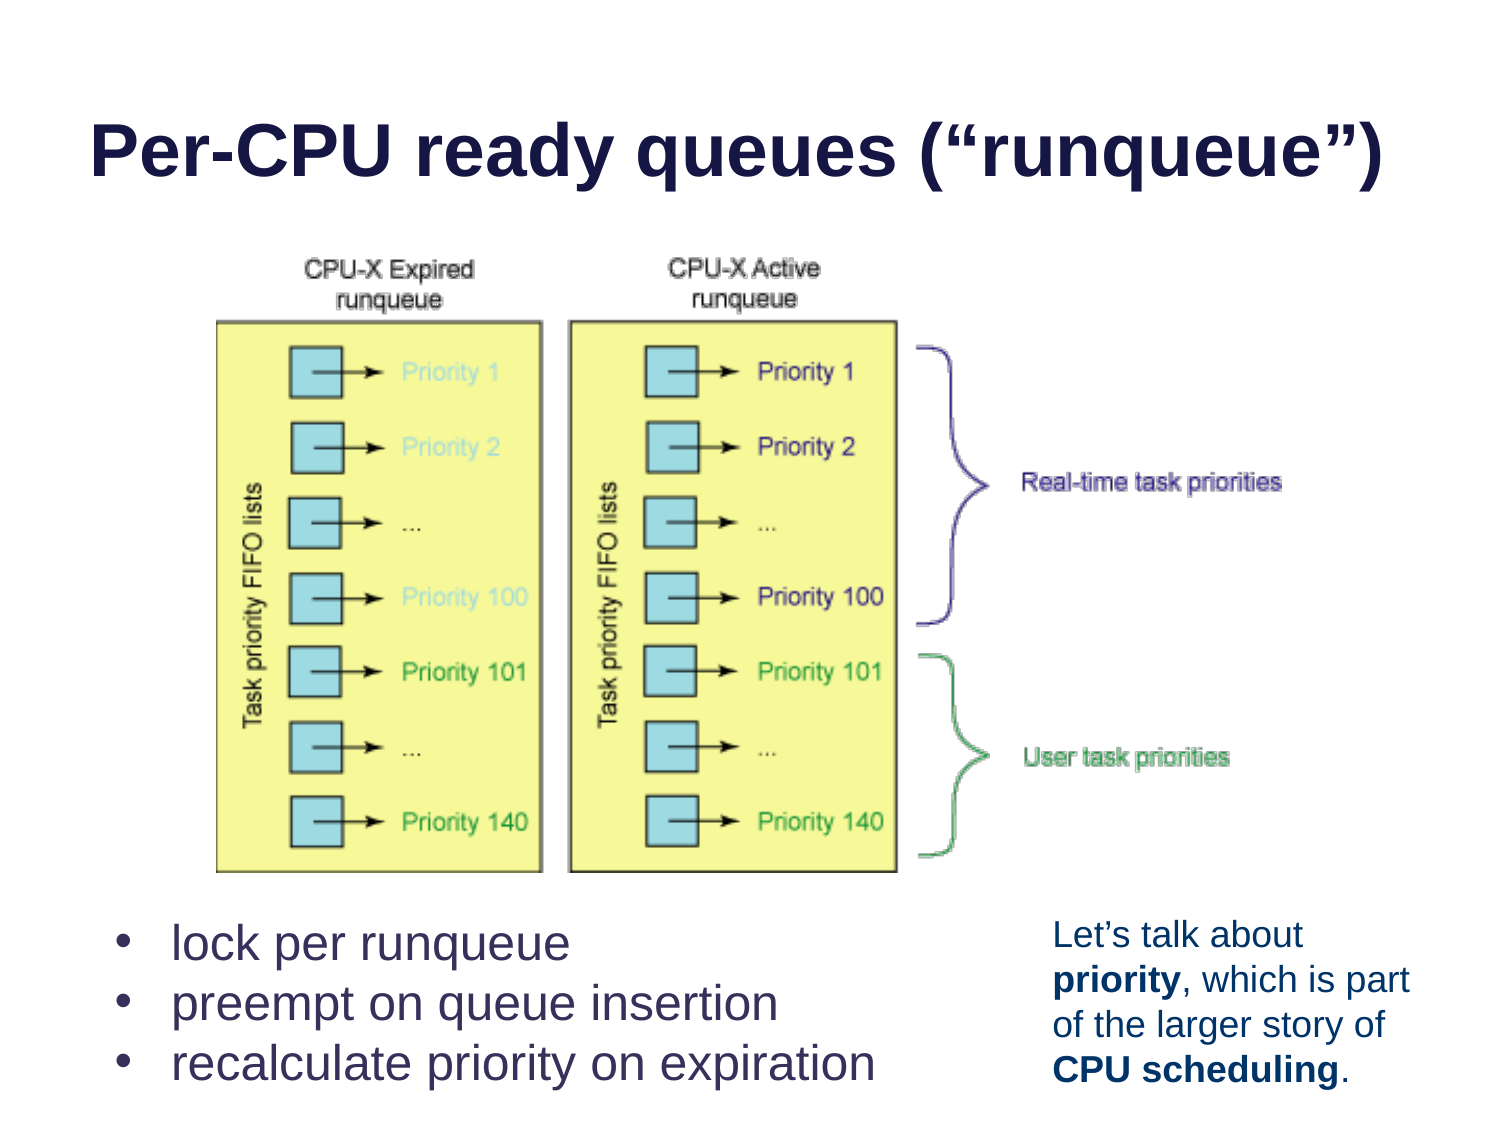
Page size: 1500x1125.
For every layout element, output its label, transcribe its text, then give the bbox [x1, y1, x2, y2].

text_box Let’s talk about priority, which is part of the larger story of CPU scheduling. [1037, 903, 1438, 1098]
picture [216, 251, 1282, 874]
text_box lock per runqueue preempt on queue insertion recalculate priority on expiration [99, 903, 1037, 1098]
title Per-CPU ready queues (“runqueue”) [75, 0, 1425, 200]
